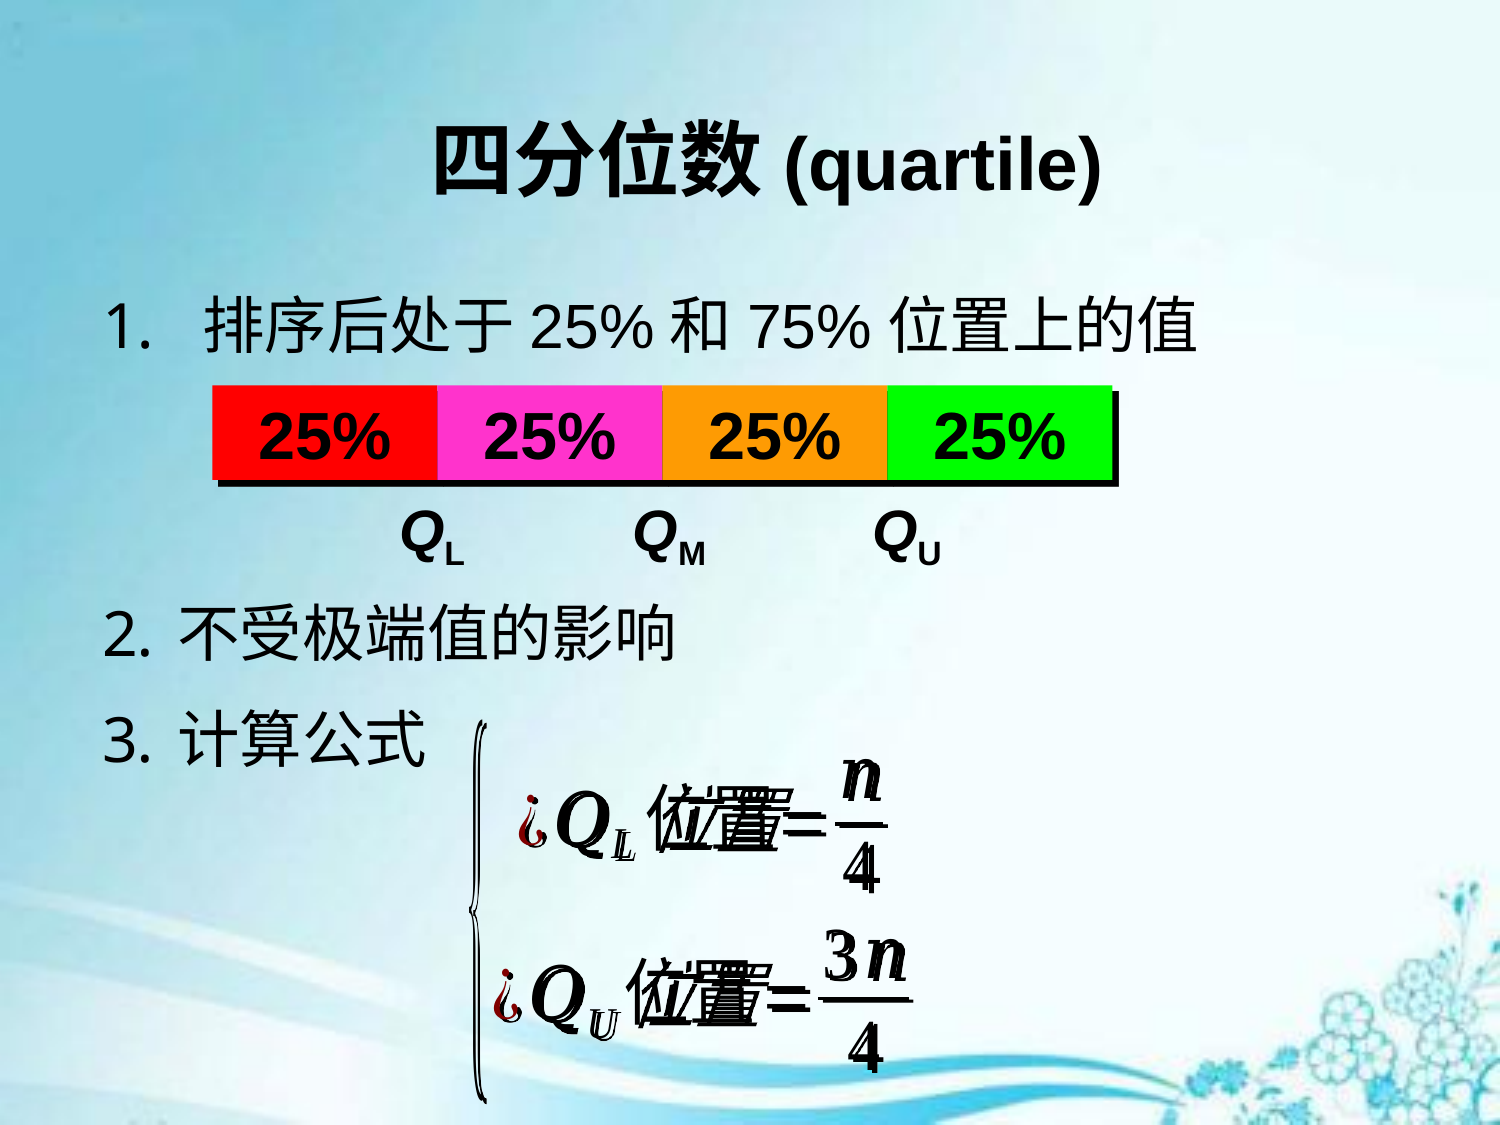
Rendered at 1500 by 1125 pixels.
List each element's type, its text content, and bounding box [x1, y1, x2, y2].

list 排序后处于25%和75%位置上的值 [87, 278, 1447, 988]
title 四分位数(quartile) [210, 68, 1324, 257]
text_box 不受极端值的影响 计算公式 [87, 586, 1400, 783]
picture [0, 0, 1500, 1125]
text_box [212, 385, 1113, 570]
